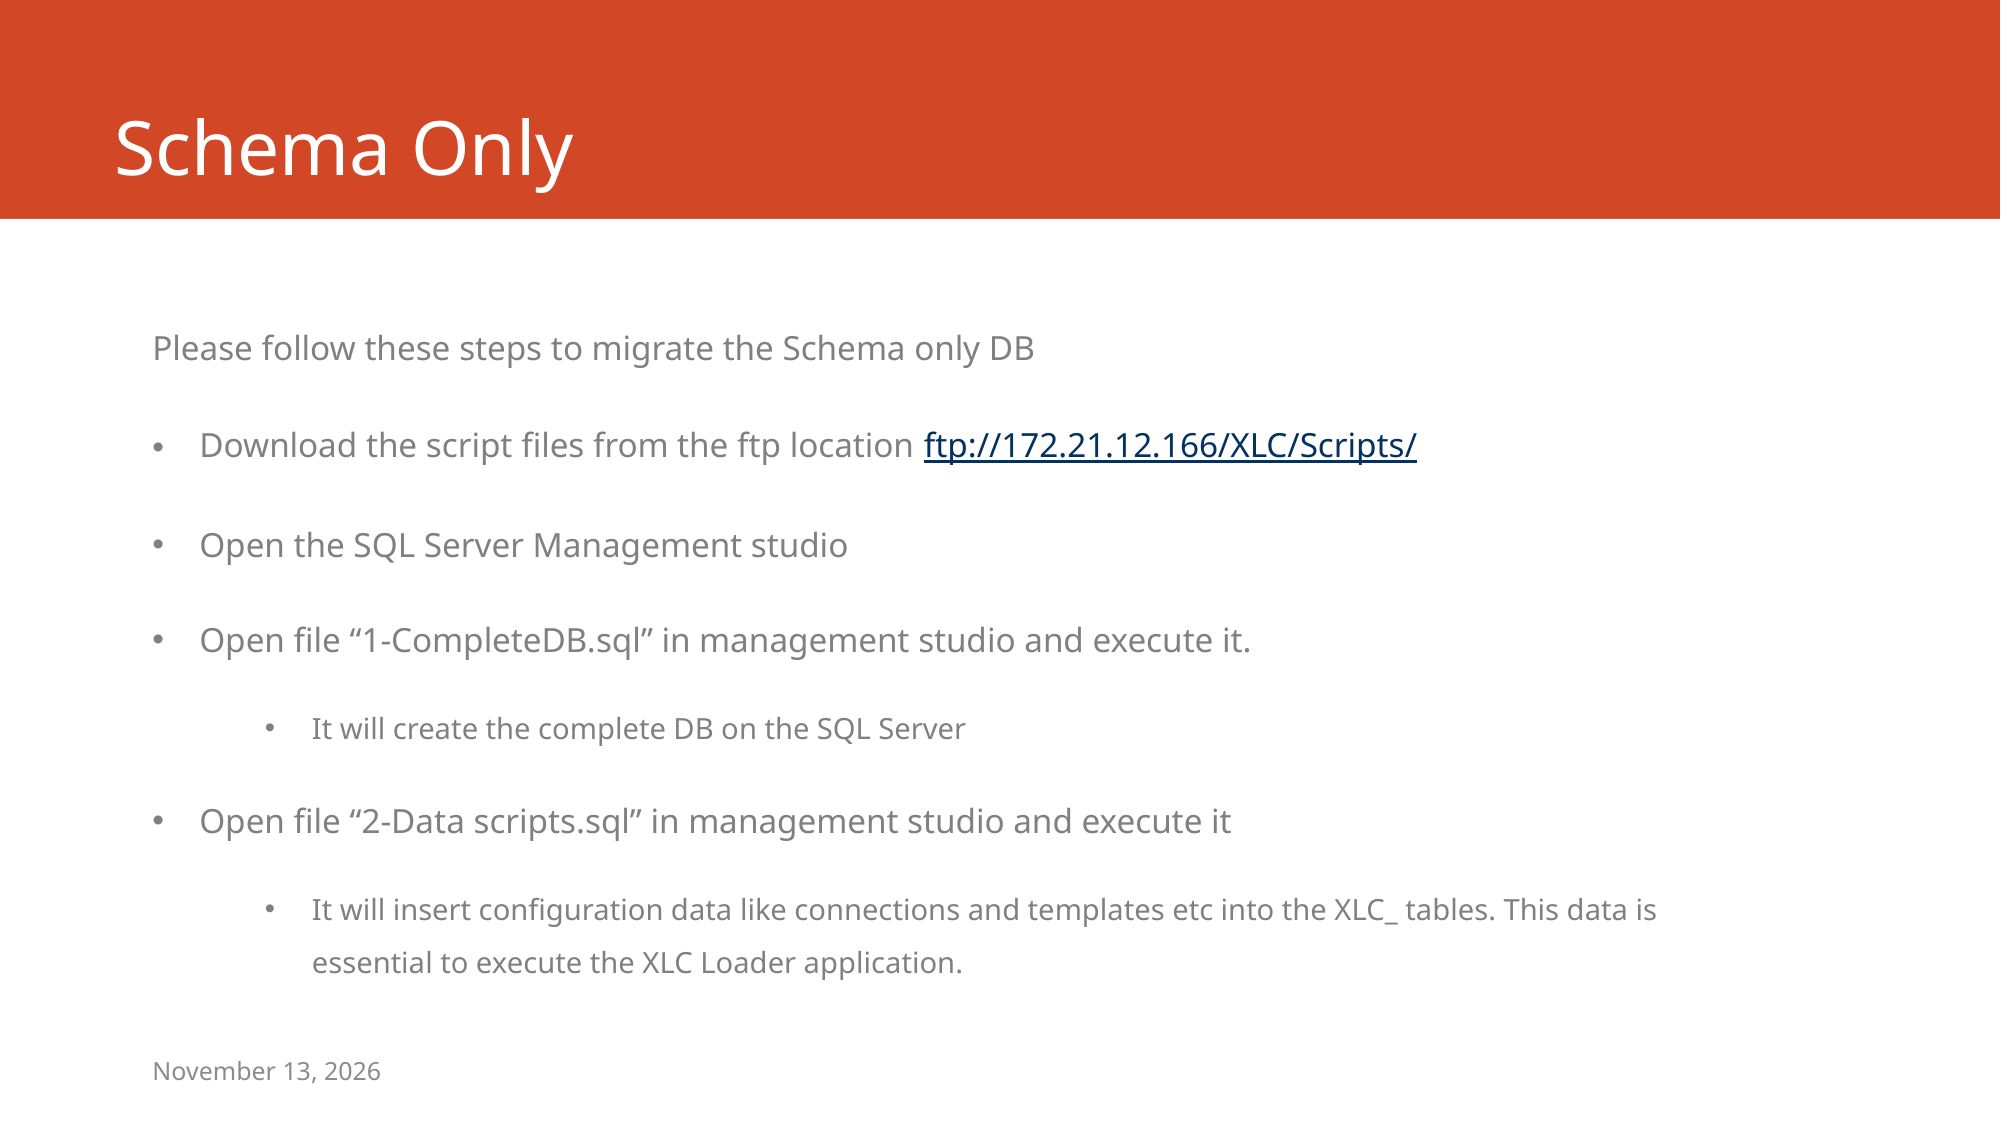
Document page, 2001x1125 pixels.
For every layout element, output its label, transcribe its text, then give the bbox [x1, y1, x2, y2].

title Schema Only [99, 0, 1863, 199]
list Please follow these steps to migrate the Schema only DB Download the script files from the ftp location ftp://172.21.12.166/XLC/Scripts/ Open the SQL Server Management studio Open file “1-CompleteDB.sql” in management studio and execute it. It will create the complete DB on the SQL Server Open file “2-Data scripts.sql” in management studio and execute it It will insert configuration data like connections and templates etc into the XLC_ tables. This data is essential to execute the XLC Loader application. [137, 299, 1712, 1014]
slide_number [137, 1042, 675, 1103]
